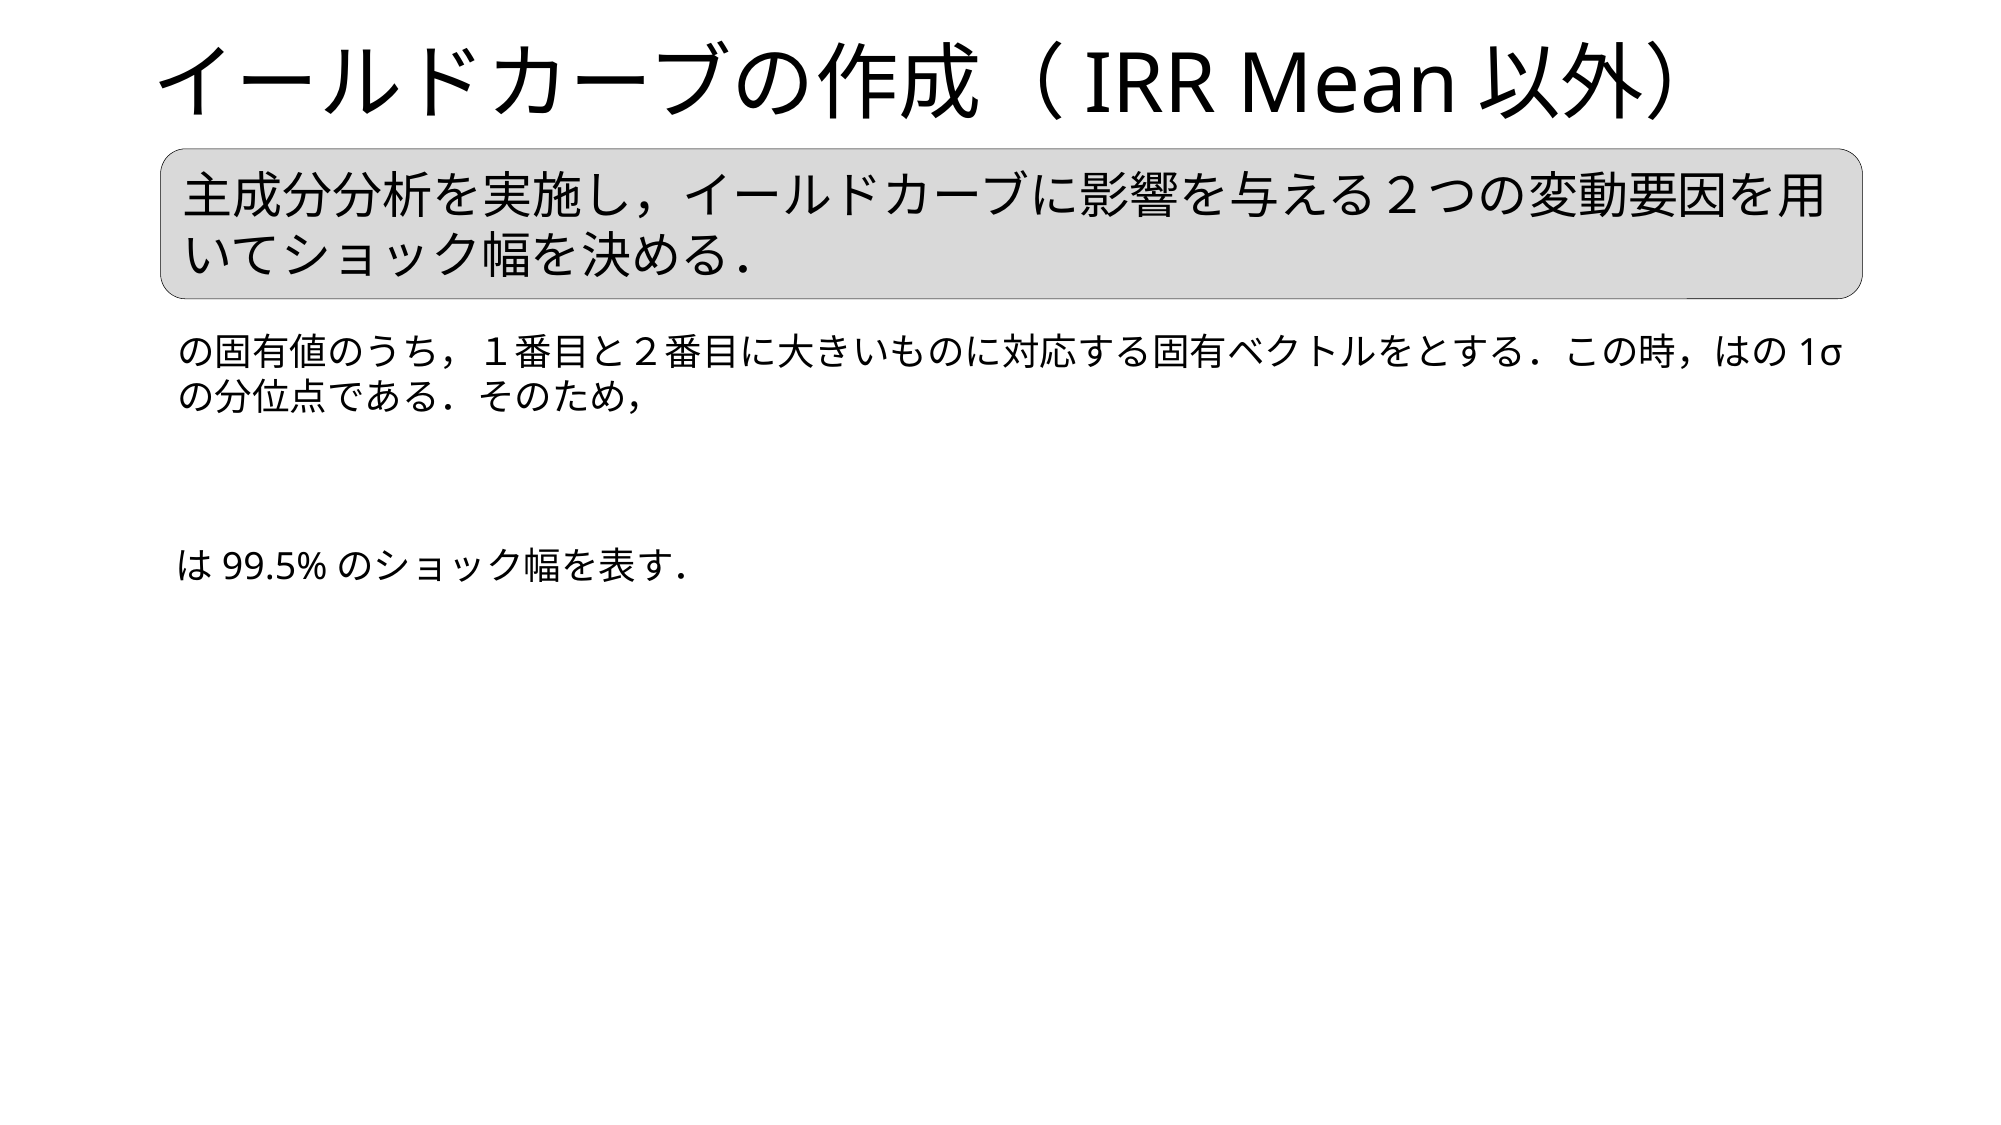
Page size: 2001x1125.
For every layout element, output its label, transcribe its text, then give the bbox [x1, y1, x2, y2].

text_box 主成分分析を実施し，イールドカーブに影響を与える２つの変動要因を用いてショック幅を決める． [159, 147, 1864, 300]
title イールドカーブの作成（IRR Mean以外） [137, 22, 1863, 149]
text_box は99.5%のショック幅を表す． [160, 534, 1863, 595]
